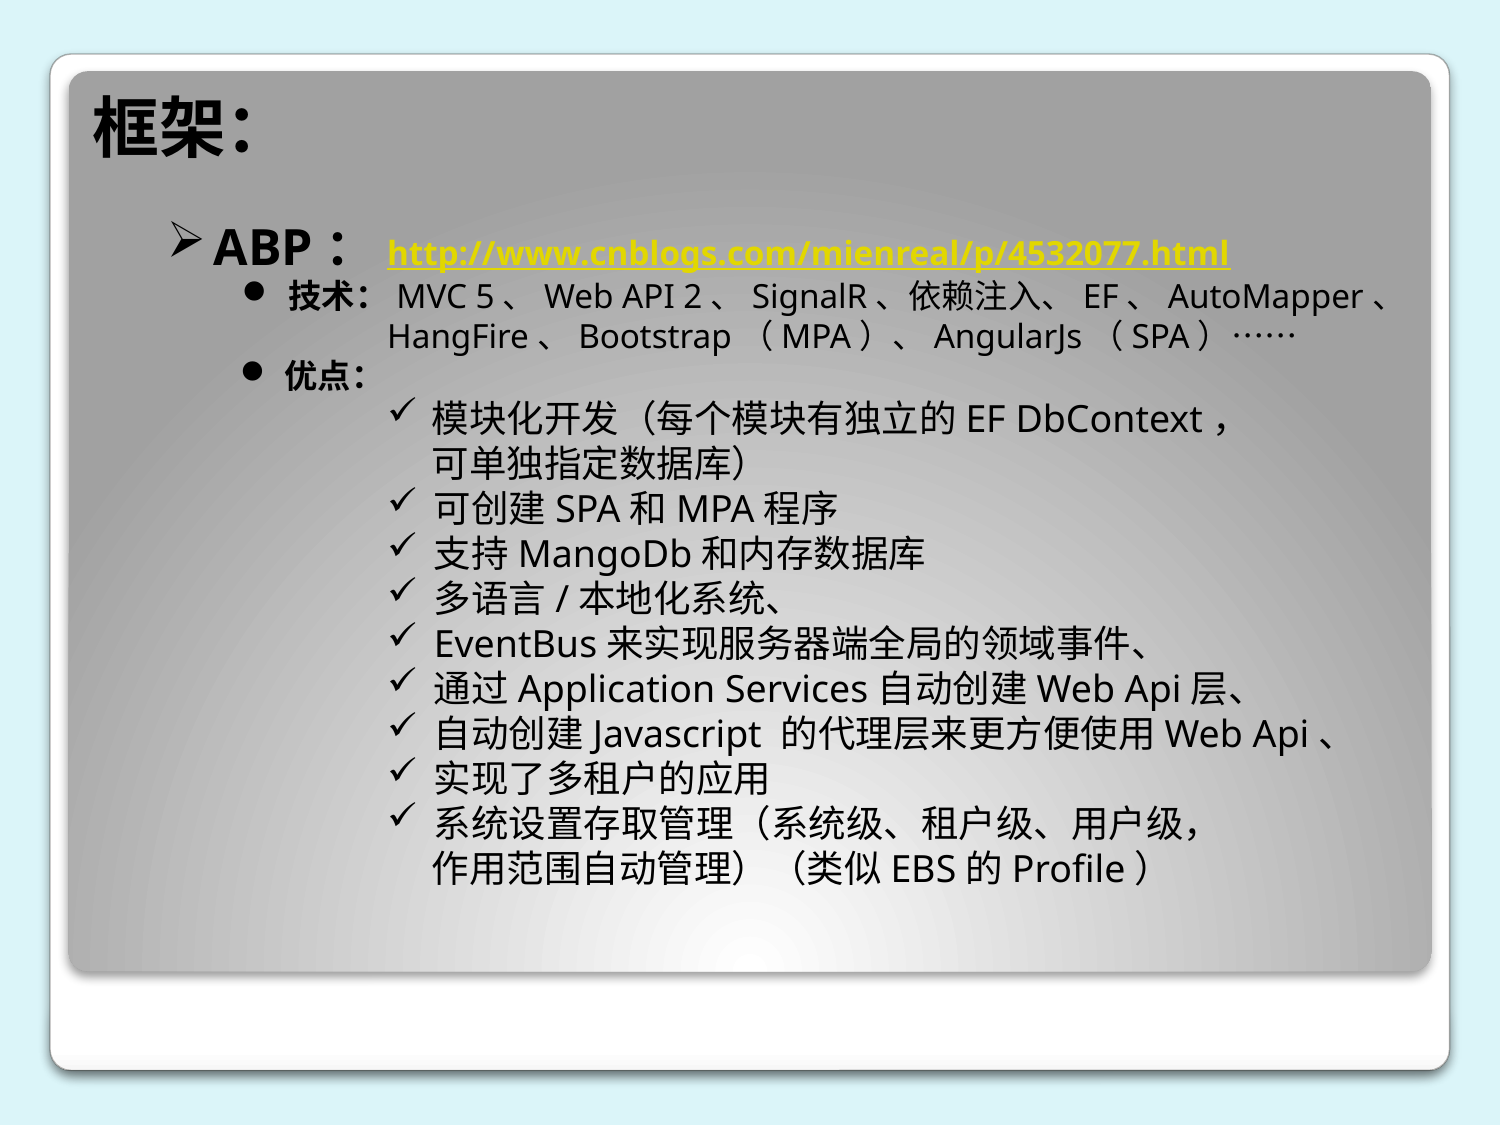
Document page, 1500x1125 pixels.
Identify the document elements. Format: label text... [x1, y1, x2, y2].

text_box 框架： [77, 78, 308, 173]
text_box ABP：http://www.cnblogs.com/mienreal/p/4532077.html 技术：MVC 5、Web API 2、SignalR、依赖注入、EF、AutoMapper、 HangFire、Bootstrap（MPA）、AngularJs（SPA）…… 优点： 模块化开发（每个模块有独立的EF DbContext， 可单独指定数据库） 可创建SPA和MPA程序 支持MangoDb和内存数据库 多语言/本地化系统、 EventBus来实现服务器端全局的领域事件、 通过Application Services自动创建Web Api层、 自动创建Javascript 的代理层来更方便使用Web Api、 实现了多租户的应用 系统设置存取管理（系统级、租户级、用户级， 作用范围自动管理）（类似EBS的Profile） [152, 208, 1421, 926]
